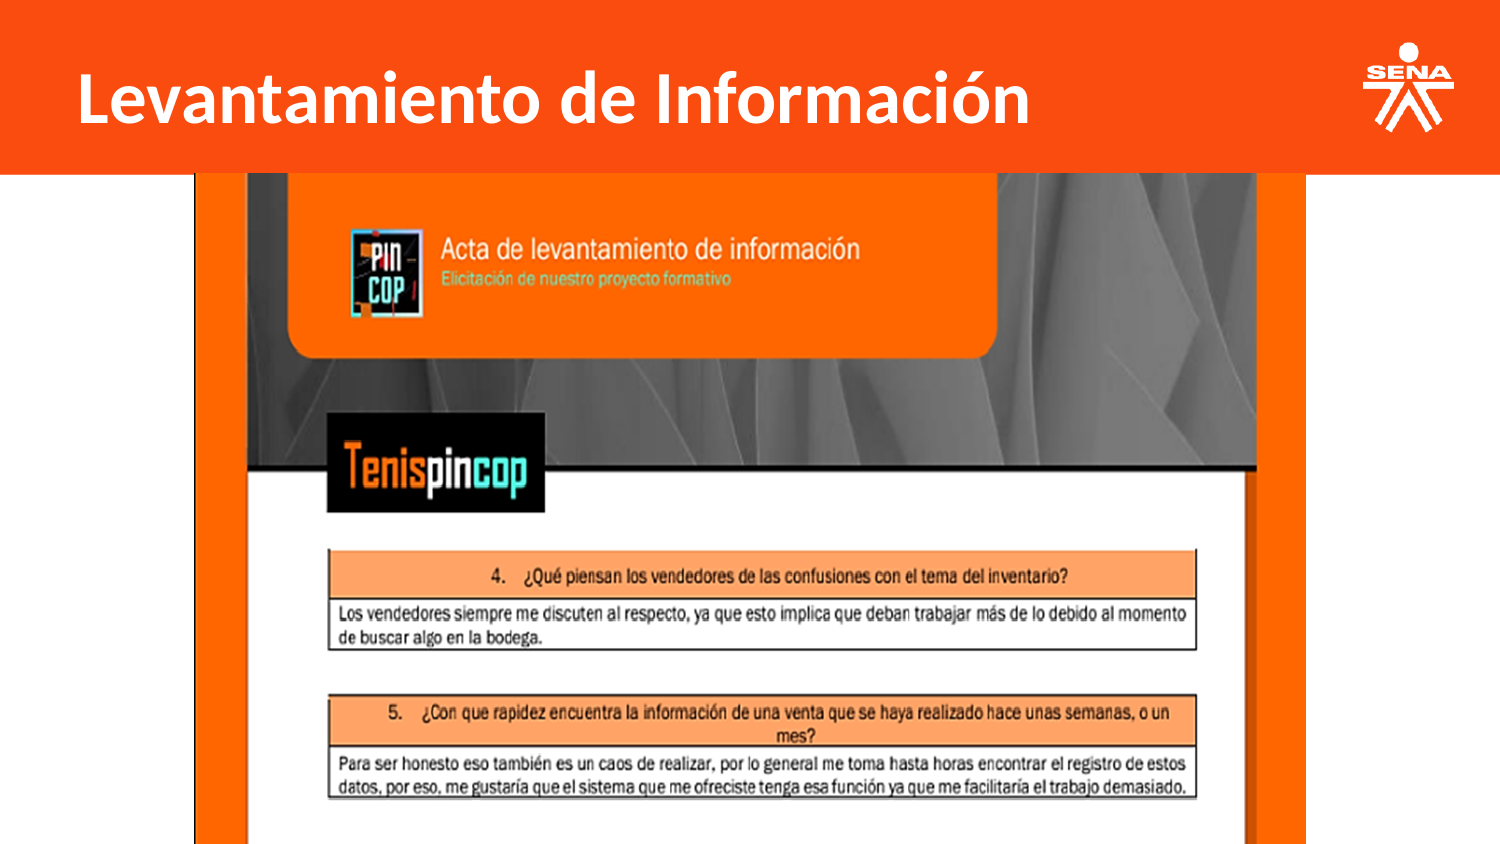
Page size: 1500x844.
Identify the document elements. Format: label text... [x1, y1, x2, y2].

picture [0, 0, 1500, 844]
text_box Levantamiento de Información [62, 40, 1261, 146]
